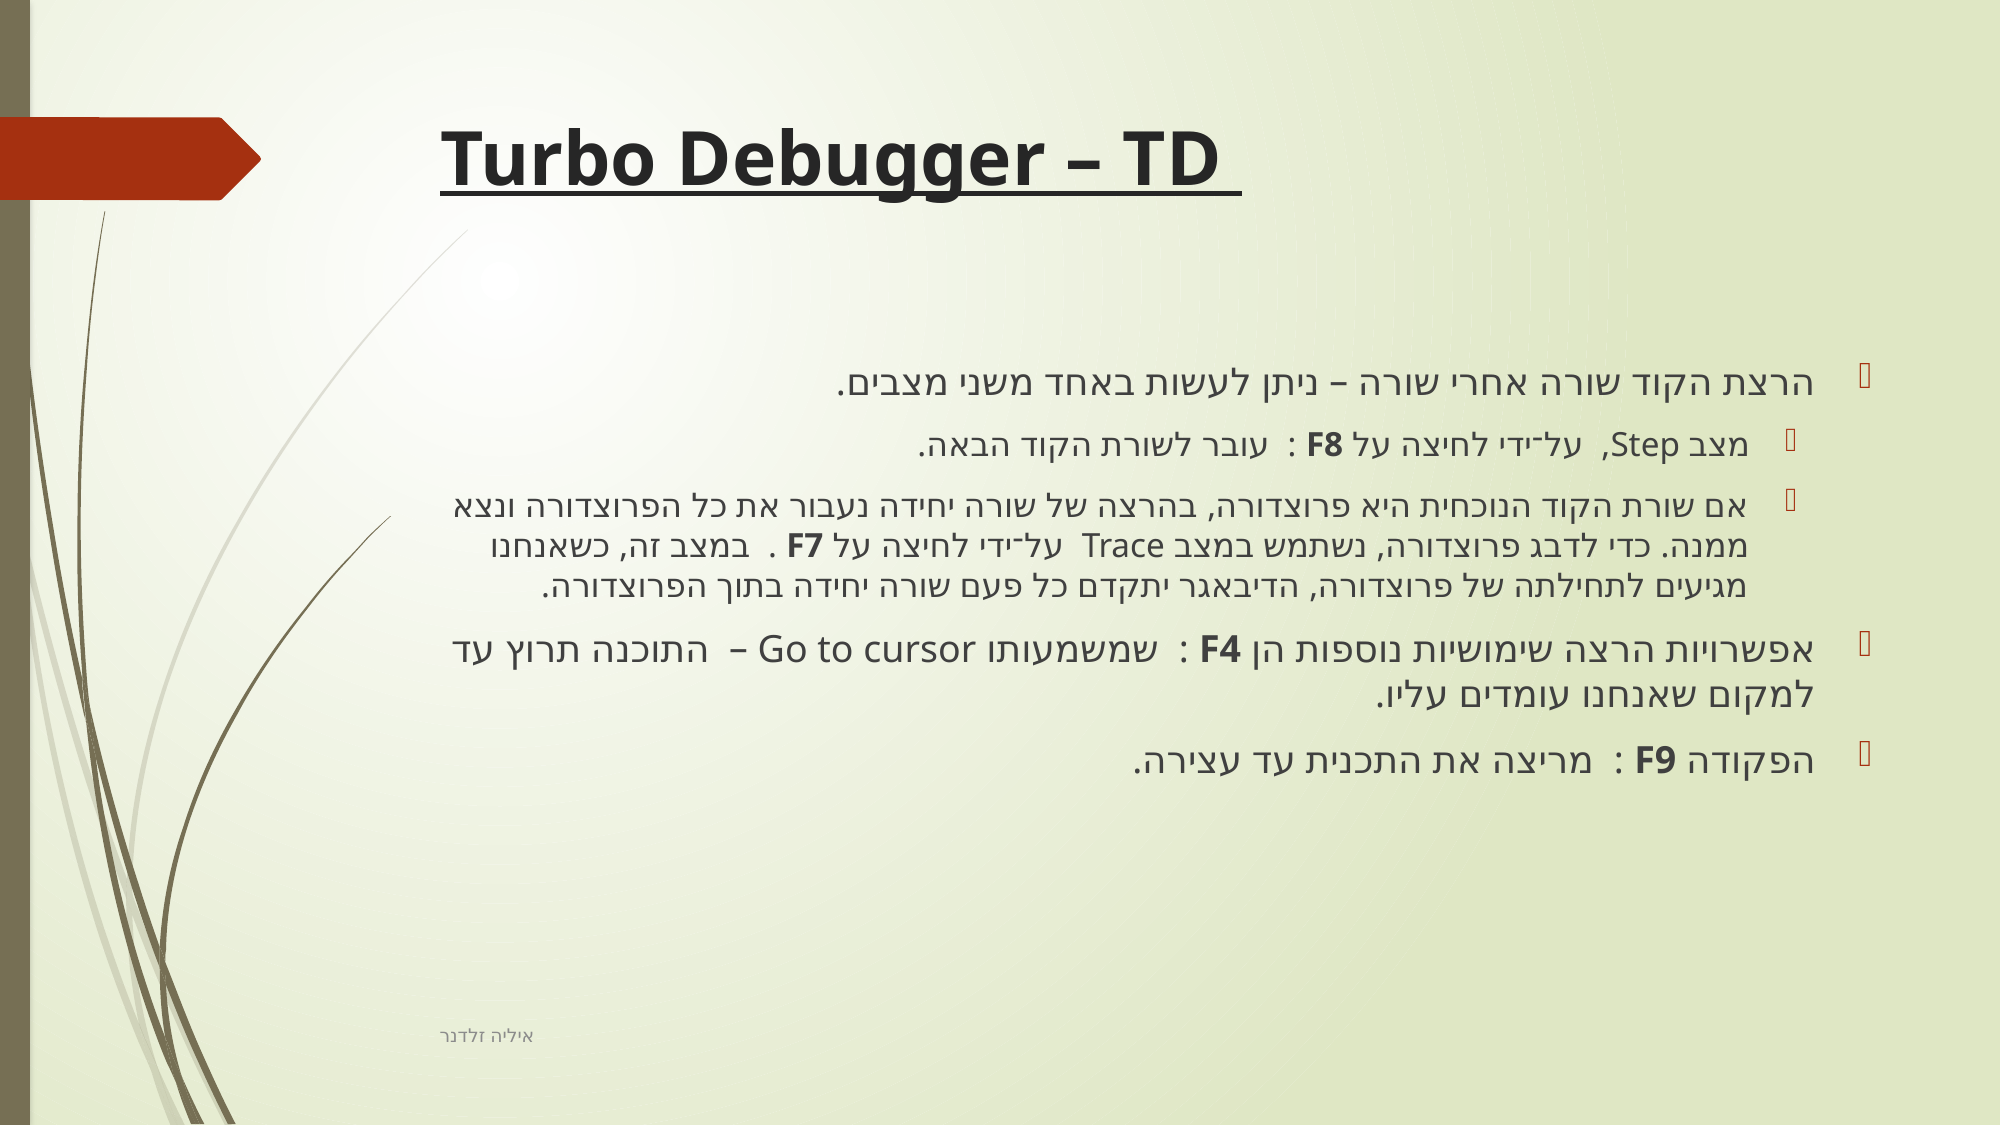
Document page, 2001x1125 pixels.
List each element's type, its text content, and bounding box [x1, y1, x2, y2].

list הרצת הקוד שורה אחרי שורה – ניתן לעשות באחד משני מצבים. מצב Step, על־ידי לחיצה על F8 : עובר לשורת הקוד הבאה. אם שורת הקוד הנוכחית היא פרוצדורה, בהרצה של שורה יחידה נעבור את כל הפרוצדורה ונצא ממנה. כדי לדבג פרוצדורה, נשתמש במצב Trace על־ידי לחיצה על F7 . במצב זה, כשאנחנו מגיעים לתחילתה של פרוצדורה, הדיבאגר יתקדם כל פעם שורה יחידה בתוך הפרוצדורה. אפשרויות הרצה שימושיות נוספות הן F4 : שמשמעותו Go to cursor – התוכנה תרוץ עד למקום שאנחנו עומדים עליו. הפקודה F9 : מריצה את התכנית עד עצירה. [424, 350, 1888, 970]
footer איליה זלדנר [424, 1006, 1675, 1067]
title Turbo Debugger – TD [425, 102, 1888, 313]
